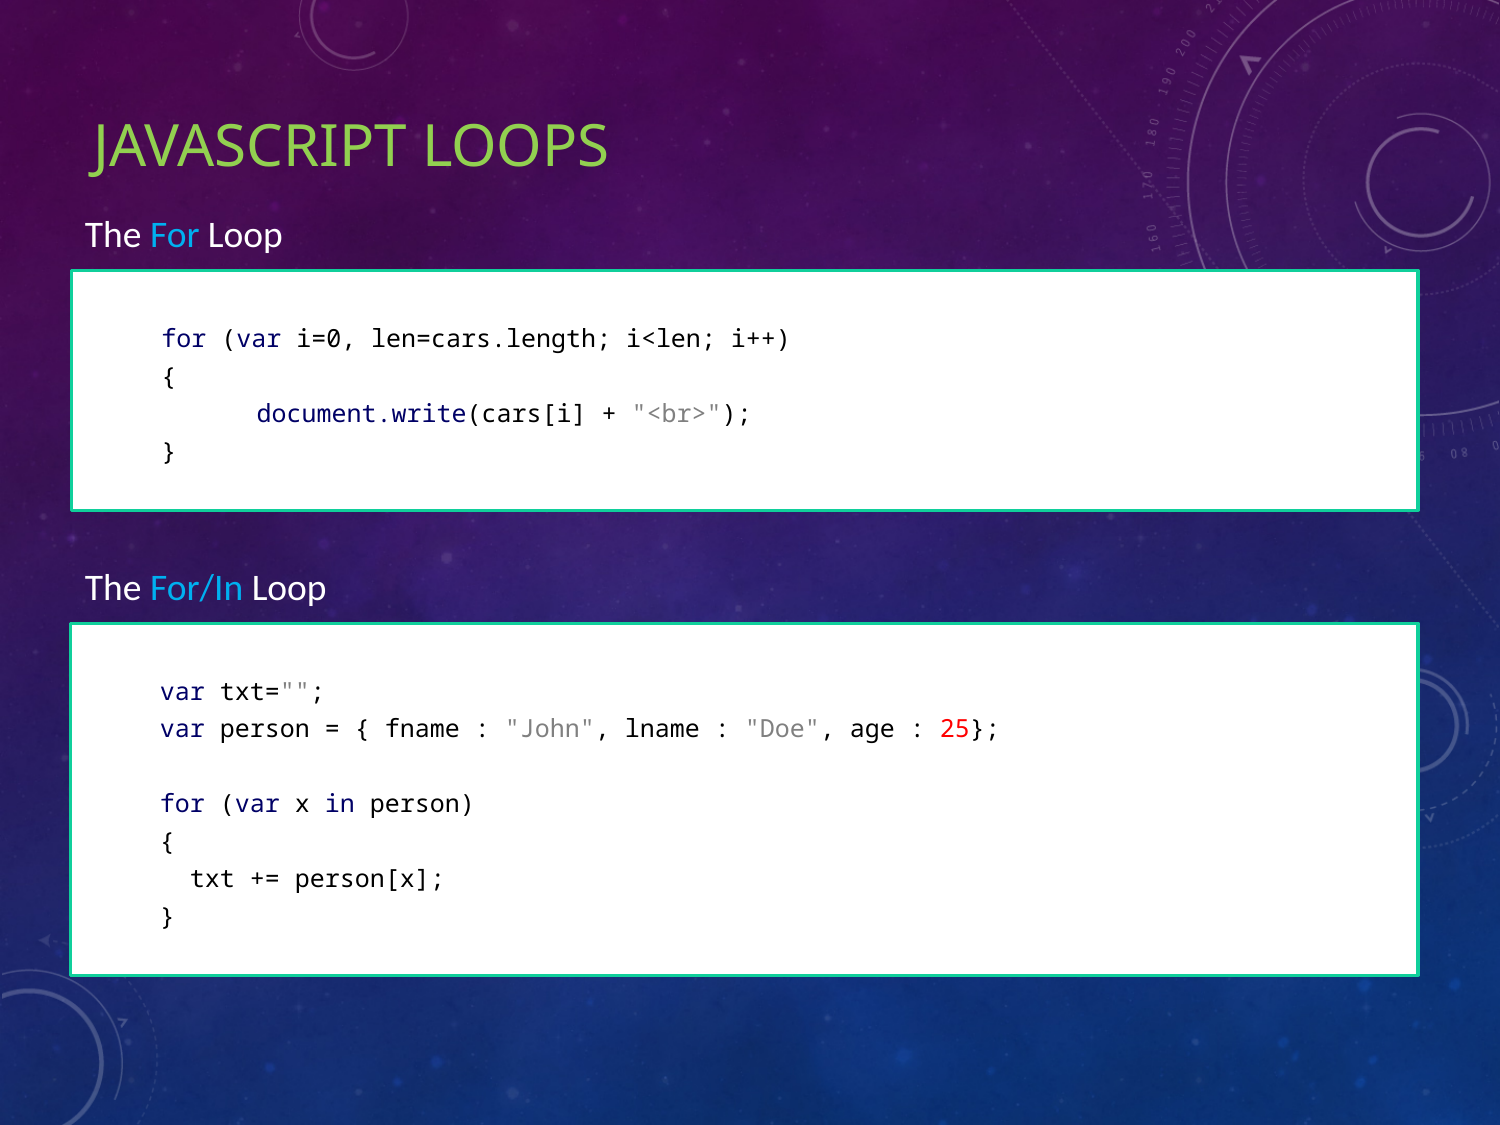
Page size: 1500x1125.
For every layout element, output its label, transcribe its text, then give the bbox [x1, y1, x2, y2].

picture [0, 0, 1500, 1125]
text_box for (var i=0, len=cars.length; i<len; i++) { document.write(cars[i] + "<br>"); } [70, 269, 1420, 512]
text_box The For Loop [70, 203, 1405, 263]
text_box The For/In Loop [70, 555, 1405, 616]
text_box var txt=""; var person = { fname : "John", lname : "Doe", age : 25}; for (var x in person) { txt += person[x]; } [69, 622, 1420, 977]
title JAVASCRIPT Loops [78, 90, 1422, 197]
